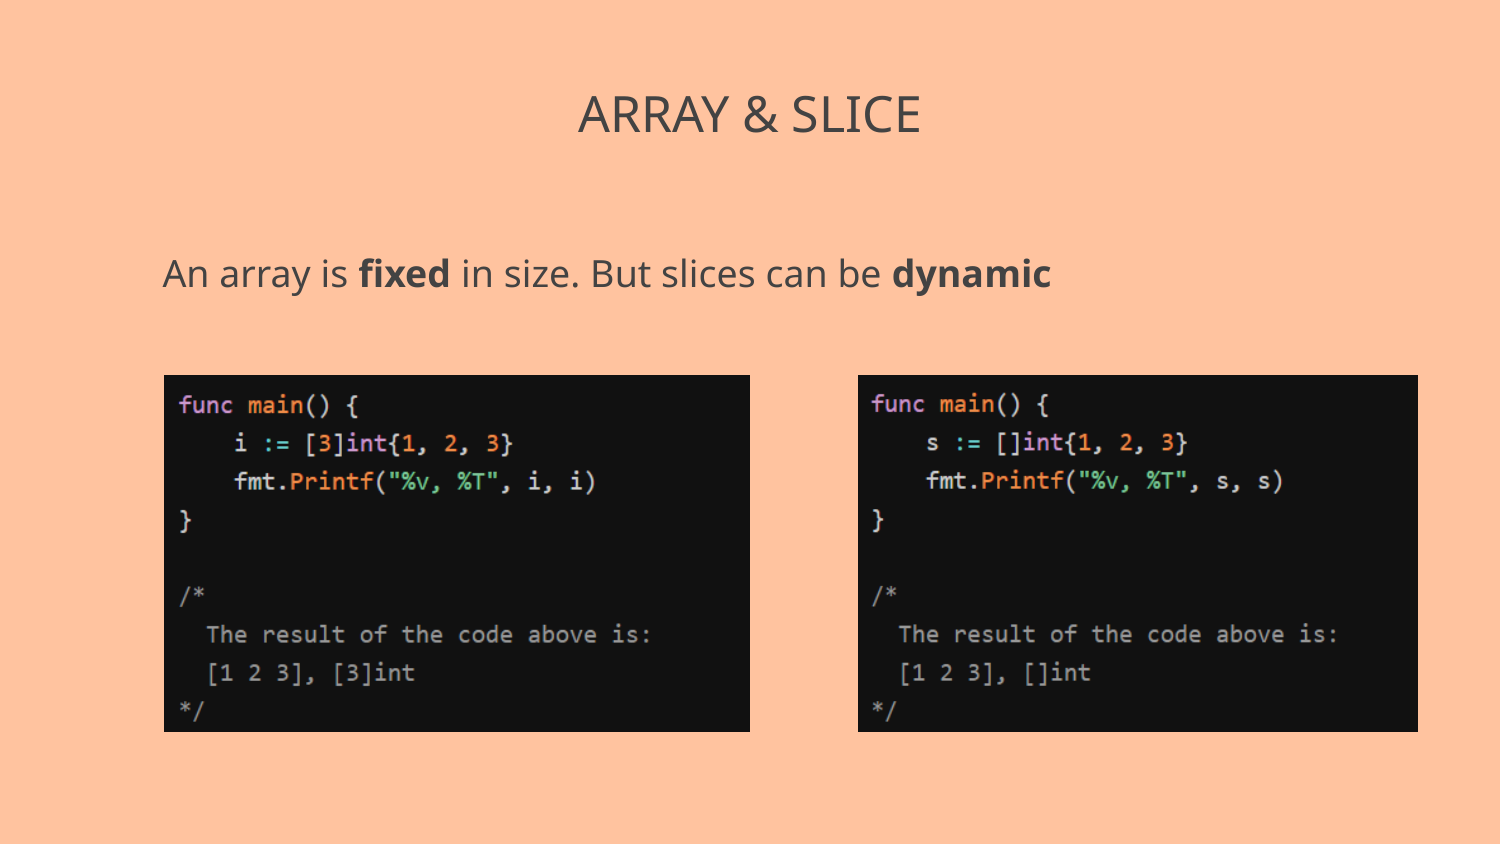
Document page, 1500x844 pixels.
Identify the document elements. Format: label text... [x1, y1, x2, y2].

picture [857, 375, 1419, 732]
picture [163, 375, 751, 732]
list An array is fixed in size. But slices can be dynamic [118, 208, 1382, 741]
title ARRAY & SLICE [118, 76, 1382, 143]
